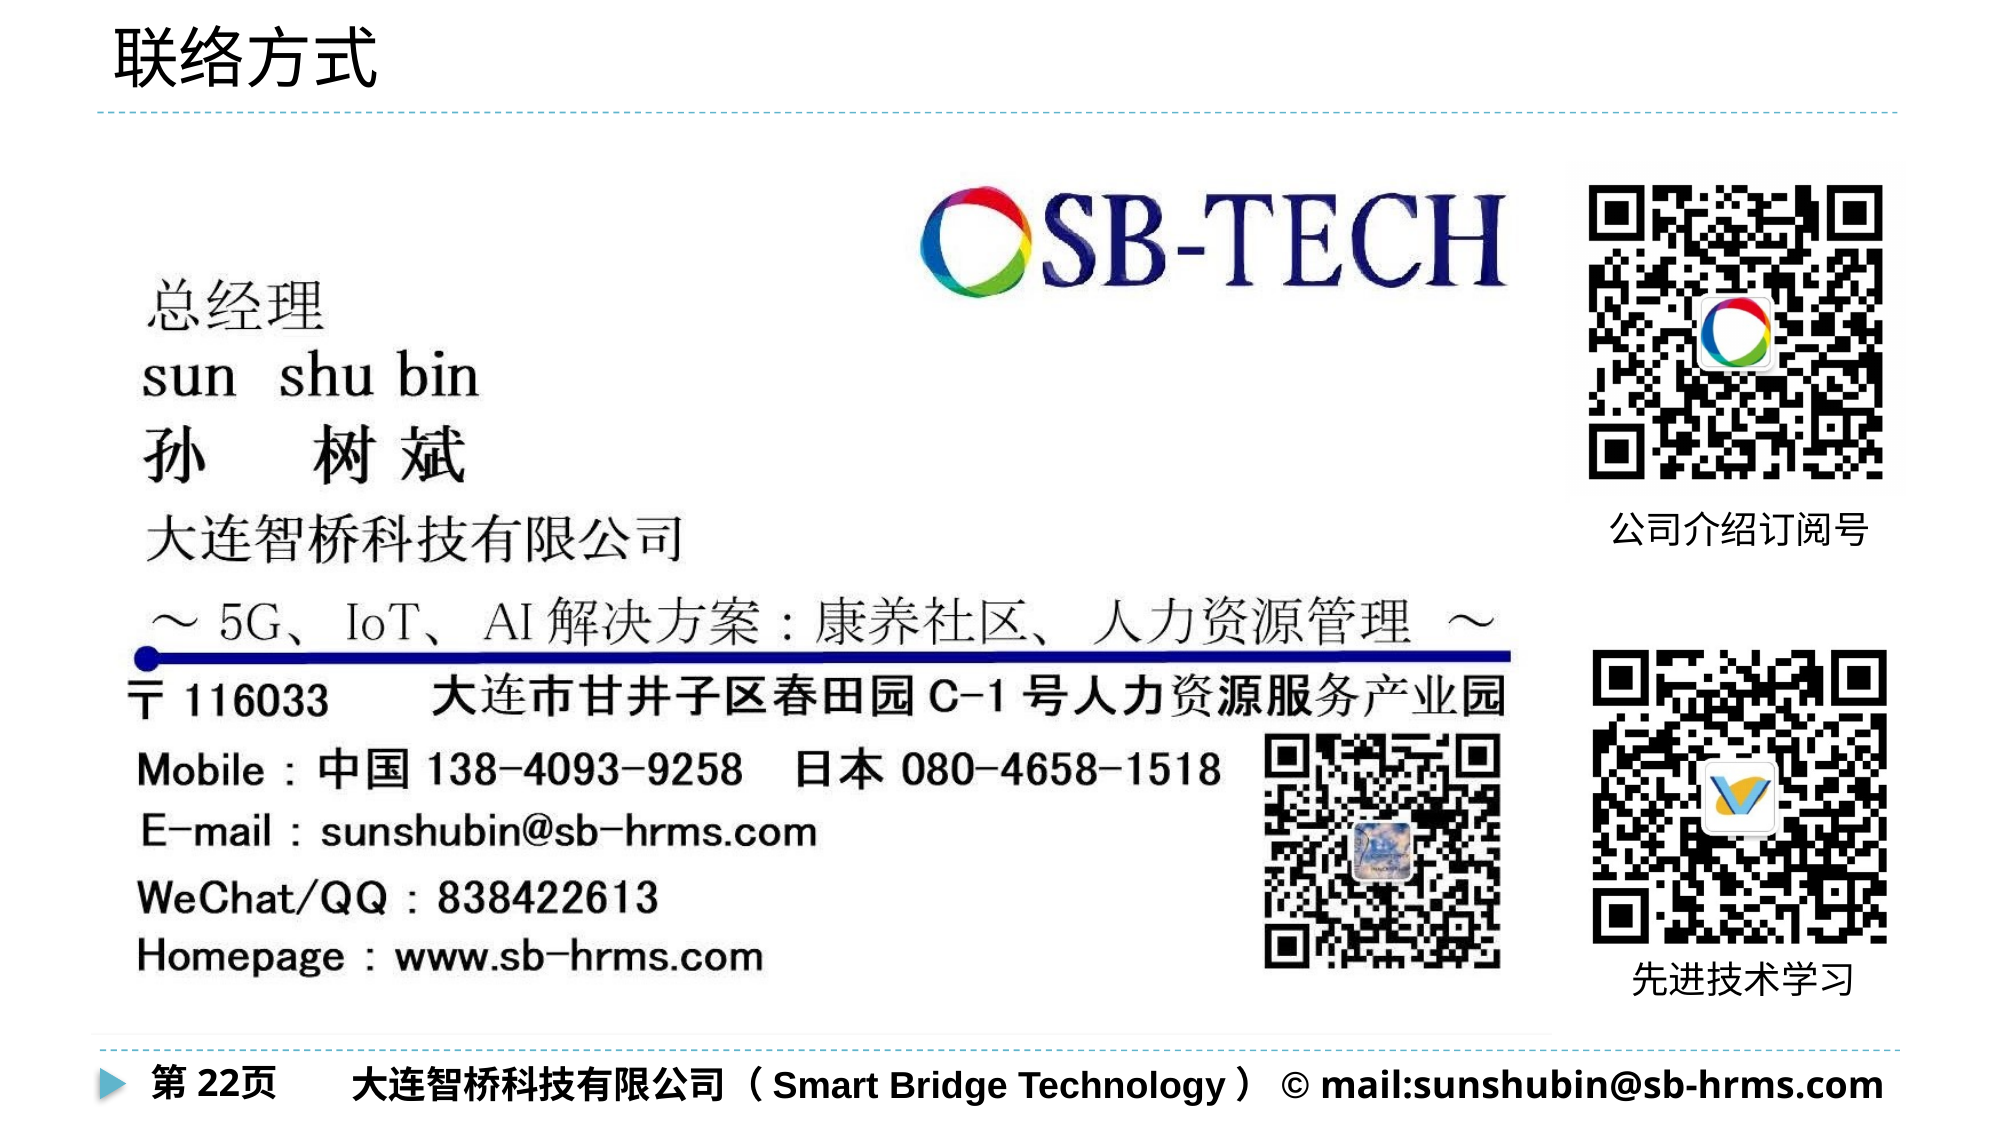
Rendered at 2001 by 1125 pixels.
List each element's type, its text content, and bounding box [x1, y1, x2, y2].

text_box 先进技术学习 [1572, 972, 1915, 1013]
title 联络方式 [97, 12, 1900, 100]
text_box 公司介绍订阅号 [1568, 508, 1911, 563]
text_box 第22页 [135, 1054, 324, 1115]
picture [1569, 626, 1910, 967]
picture [1565, 161, 1906, 503]
picture [91, 160, 1553, 1036]
